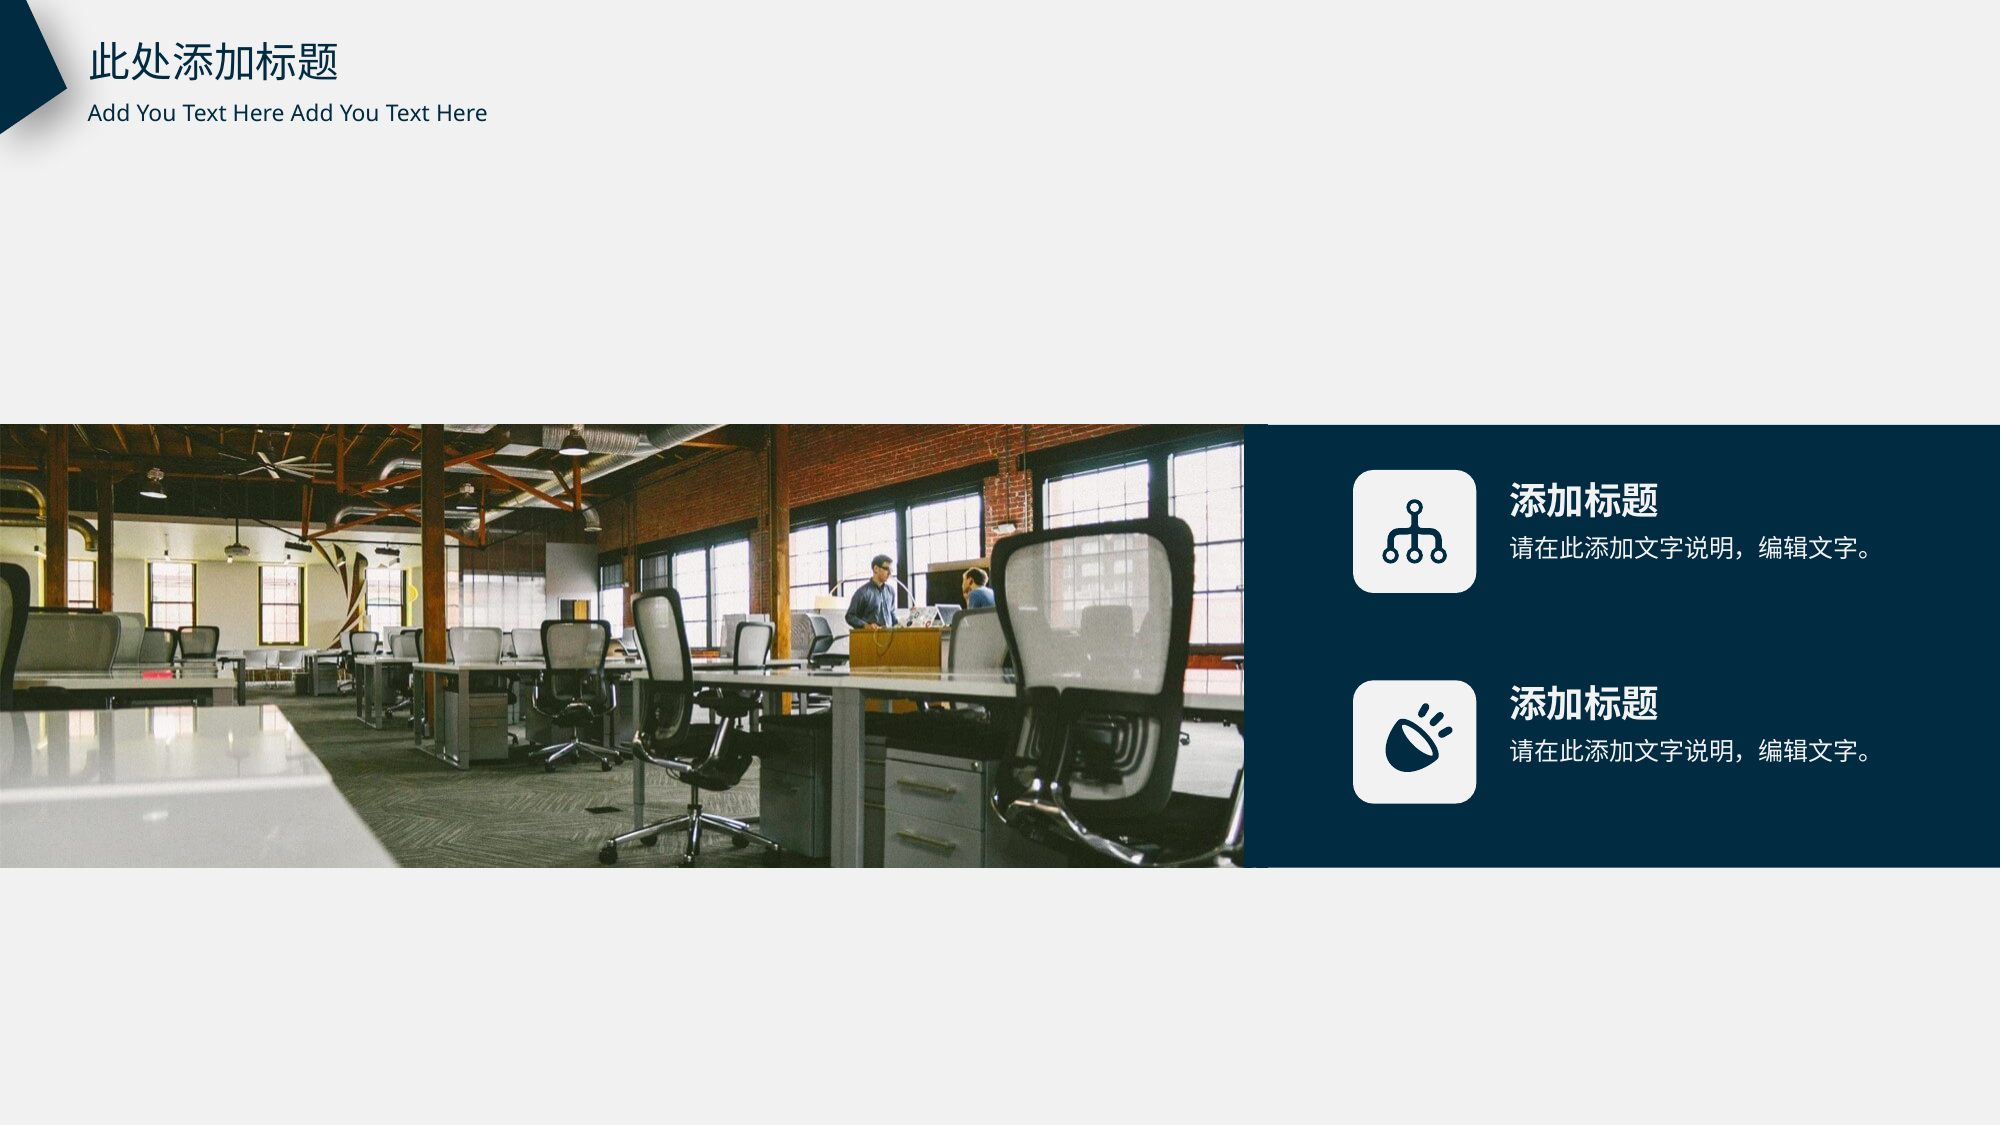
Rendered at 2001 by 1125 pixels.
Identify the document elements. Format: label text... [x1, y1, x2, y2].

text_box 请在此添加文字说明，编辑文字。 [1494, 516, 1959, 571]
text_box 添加标题 [1494, 672, 1675, 719]
text_box [1243, 424, 2000, 869]
text_box [0, 0, 68, 135]
text_box [1382, 499, 1447, 564]
text_box [1429, 711, 1444, 727]
text_box [1353, 469, 1477, 593]
text_box 请在此添加文字说明，编辑文字。 [1494, 719, 1959, 774]
text_box Add You Text Here Add You Text Here [82, 83, 532, 134]
text_box [1385, 718, 1439, 772]
text_box [1418, 703, 1430, 718]
text_box 添加标题 [1494, 469, 1675, 516]
text_box [1353, 680, 1477, 804]
picture [0, 424, 1243, 868]
text_box 此处添加标题 [77, 28, 355, 83]
text_box [1438, 726, 1453, 738]
